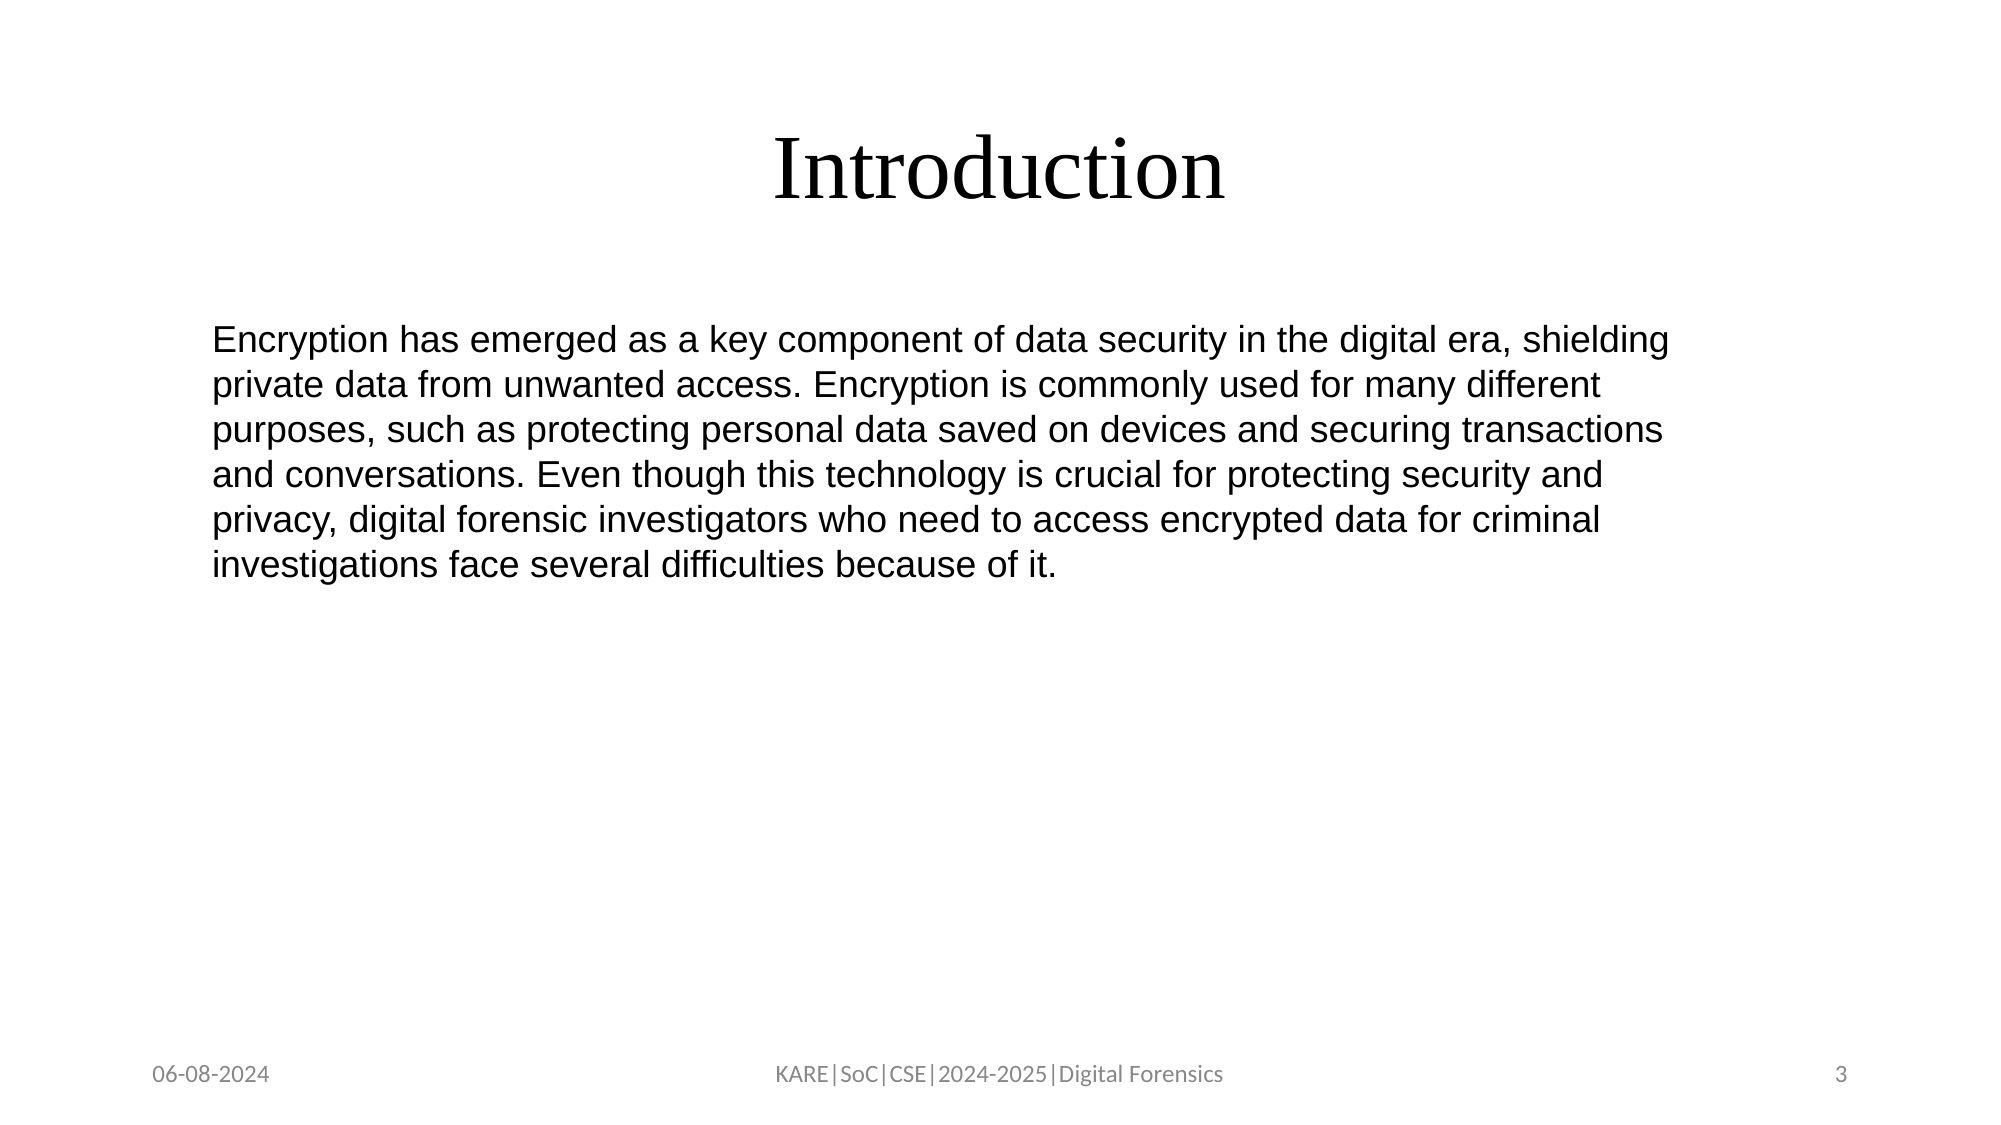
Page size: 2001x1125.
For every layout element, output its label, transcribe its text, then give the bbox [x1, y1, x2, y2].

list Encryption has emerged as a key component of data security in the digital era, shielding private data from unwanted access. Encryption is commonly used for many different purposes, such as protecting personal data saved on devices and securing transactions and conversations. Even though this technology is crucial for protecting security and privacy, digital forensic investigators who need to access encrypted data for criminal investigations face several difficulties because of it. [197, 123, 1736, 777]
title Introduction [137, 59, 1863, 278]
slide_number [137, 1042, 588, 1103]
slide_number 3 [1412, 1042, 1863, 1103]
footer KARE|SoC|CSE|2024-2025|Digital Forensics [662, 1042, 1338, 1103]
